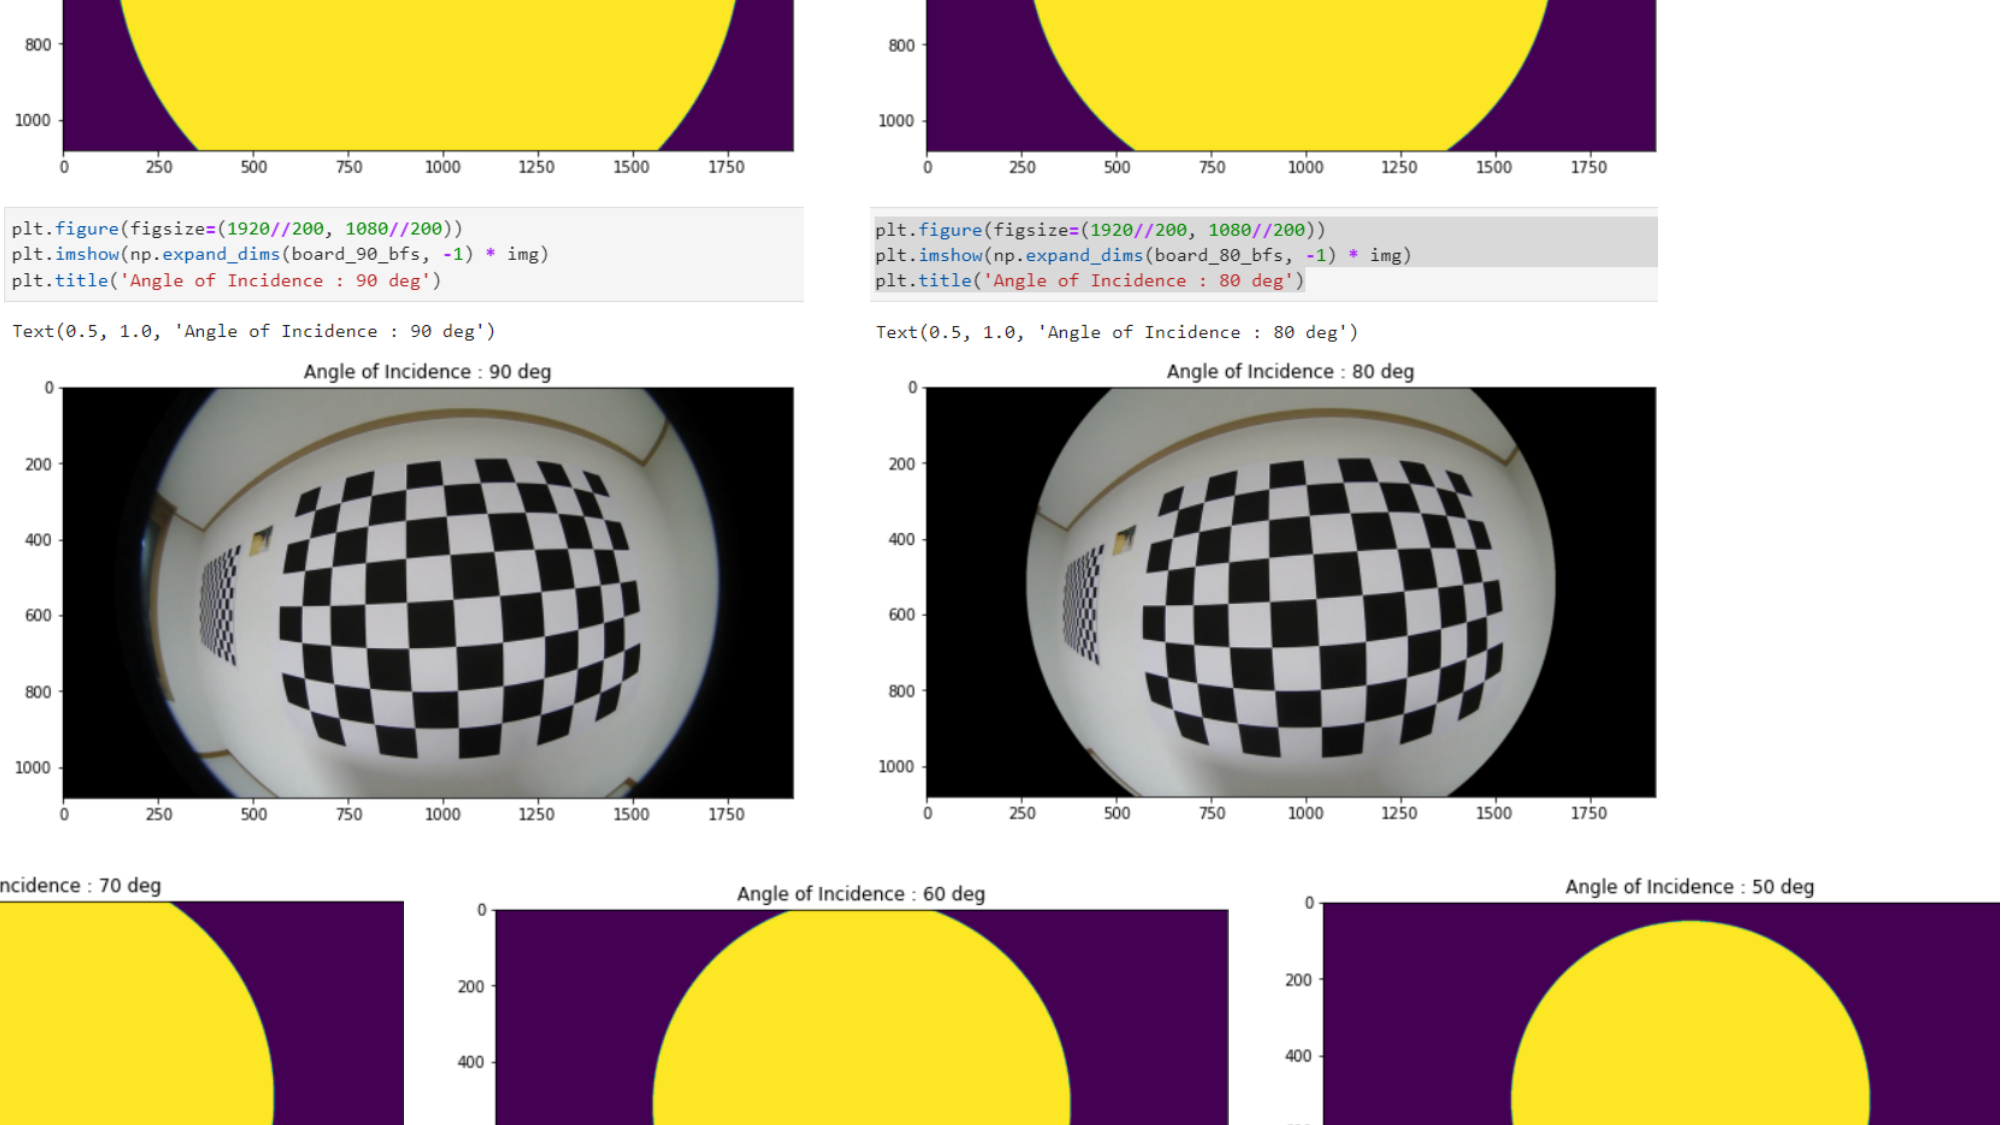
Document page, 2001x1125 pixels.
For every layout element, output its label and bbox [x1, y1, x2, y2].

text_box [0, 0, 2000, 1125]
